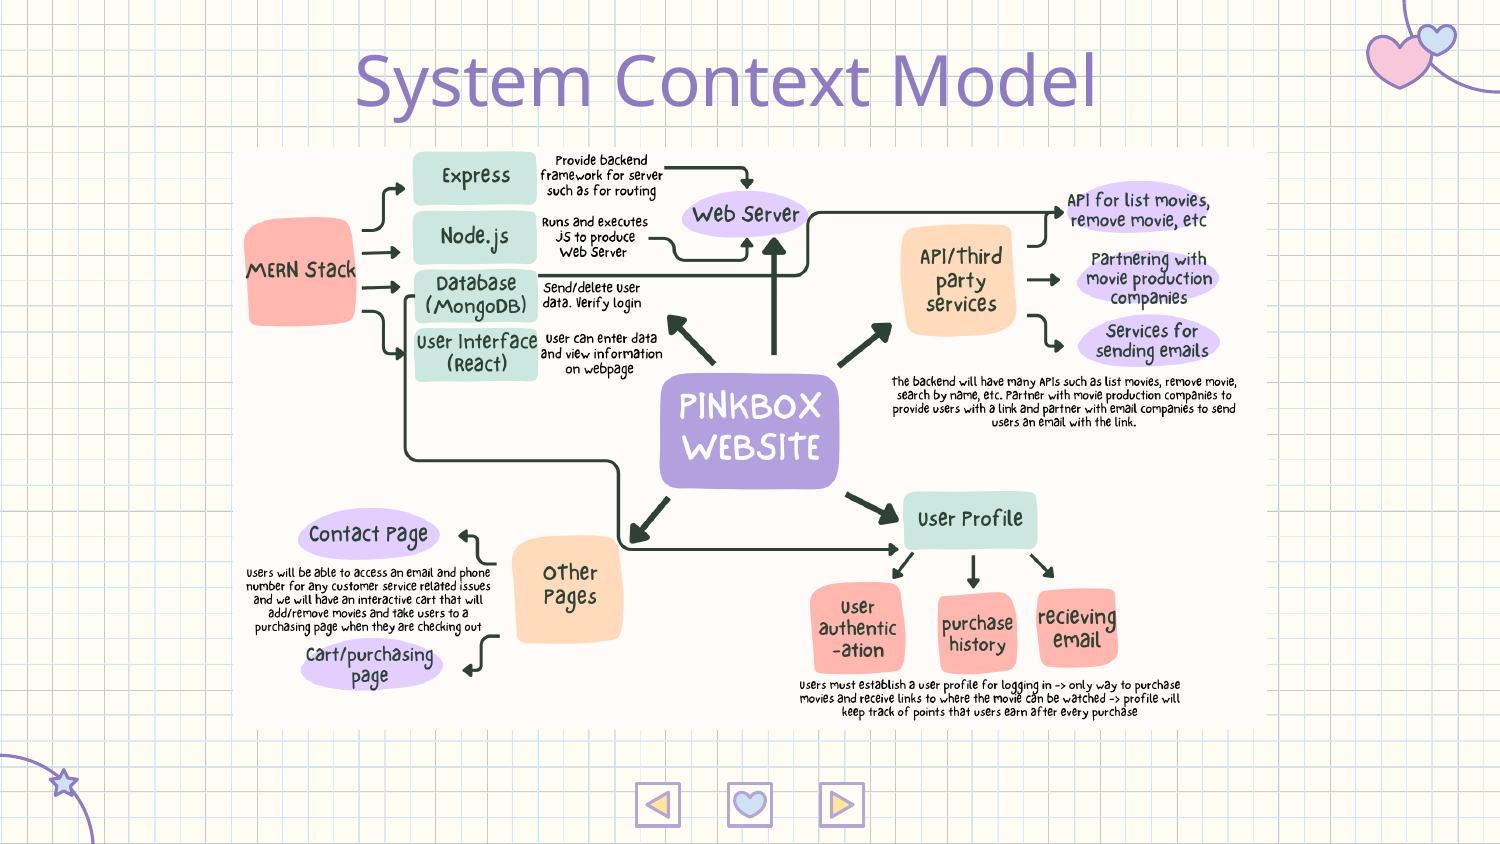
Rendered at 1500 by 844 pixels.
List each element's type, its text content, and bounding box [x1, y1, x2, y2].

text_box [646, 792, 669, 818]
text_box [0, 0, 1500, 844]
text_box [820, 783, 864, 827]
text_box [636, 783, 680, 827]
picture [233, 147, 1267, 730]
text_box [734, 792, 766, 818]
title System Context Model [339, 20, 1161, 115]
text_box [831, 792, 853, 818]
text_box [728, 783, 772, 827]
